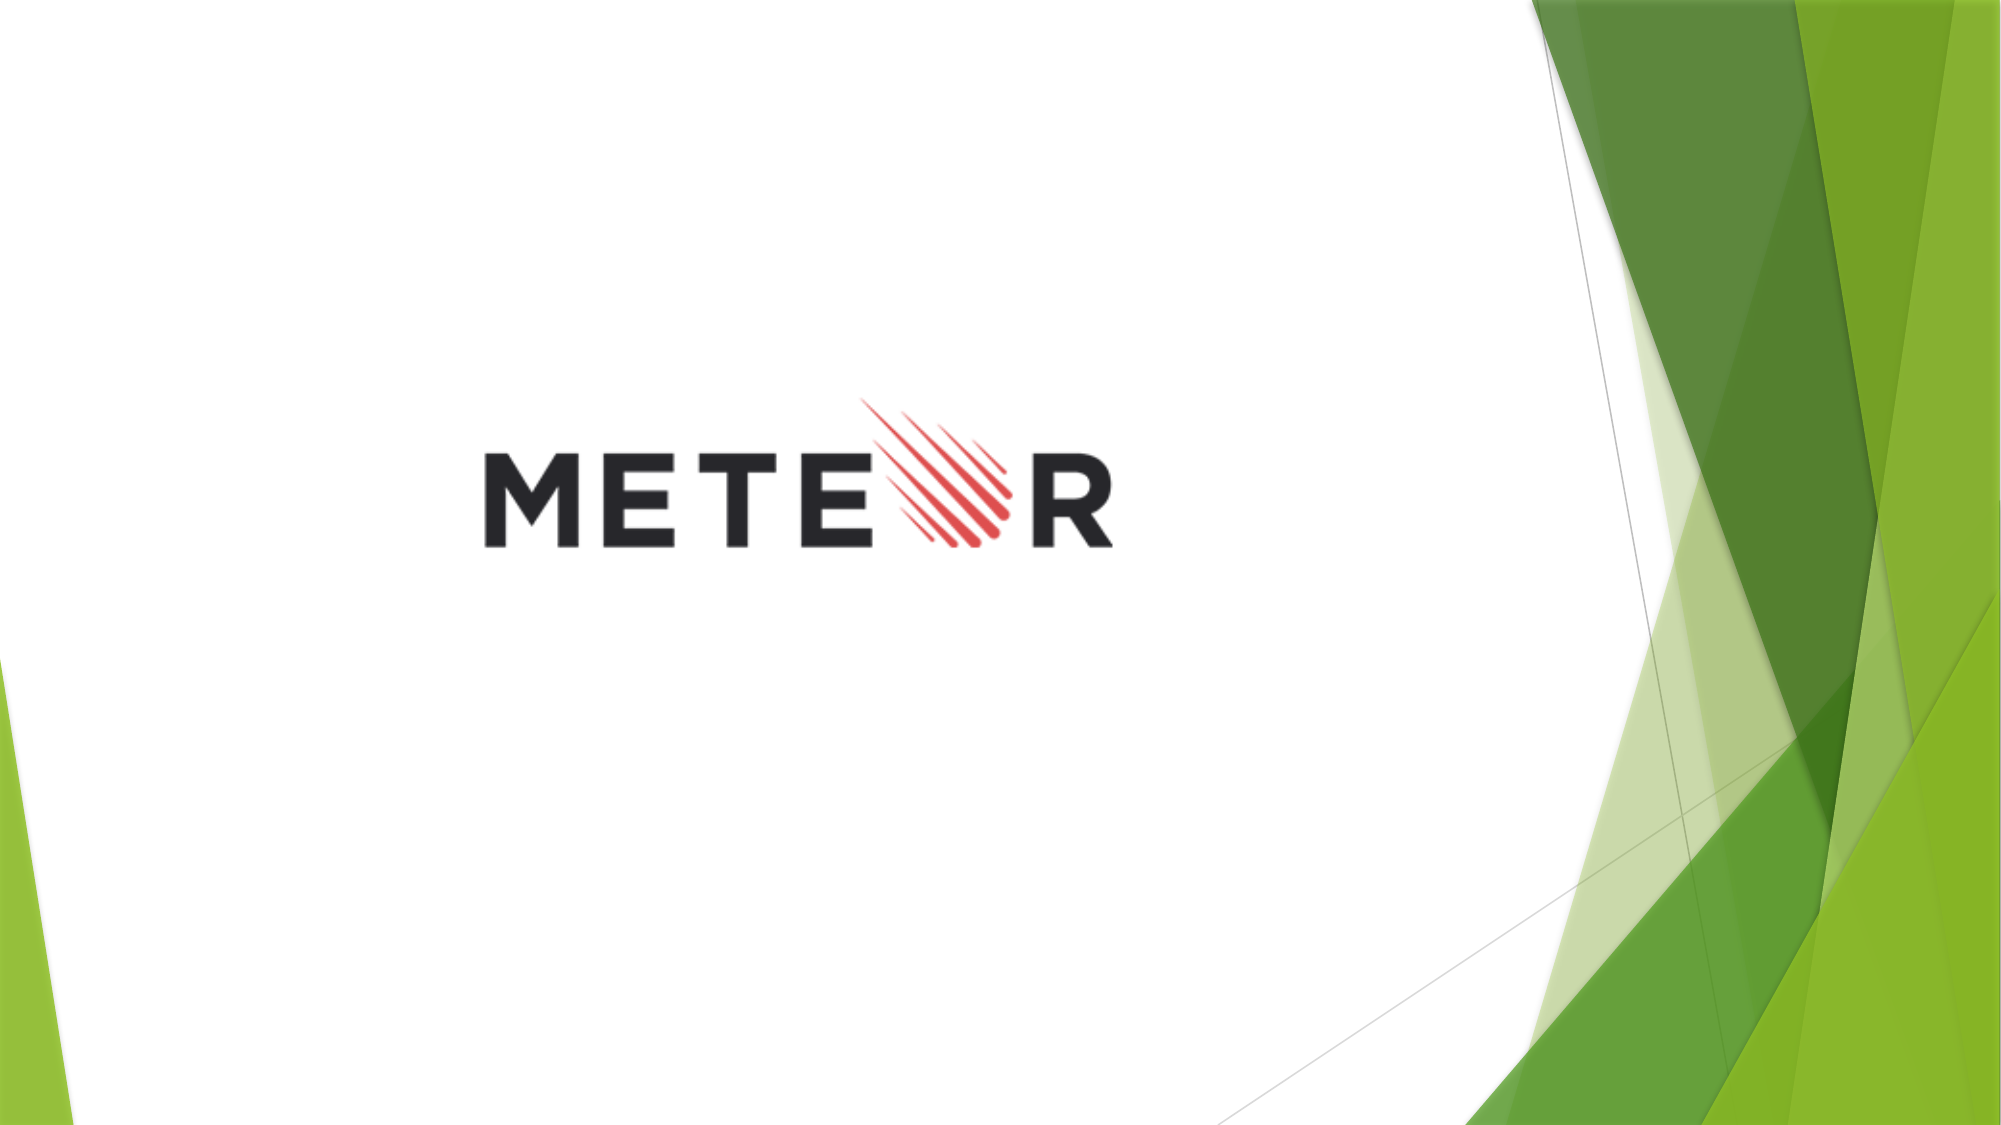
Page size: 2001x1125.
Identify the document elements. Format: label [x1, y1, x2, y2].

picture [414, 118, 1183, 887]
